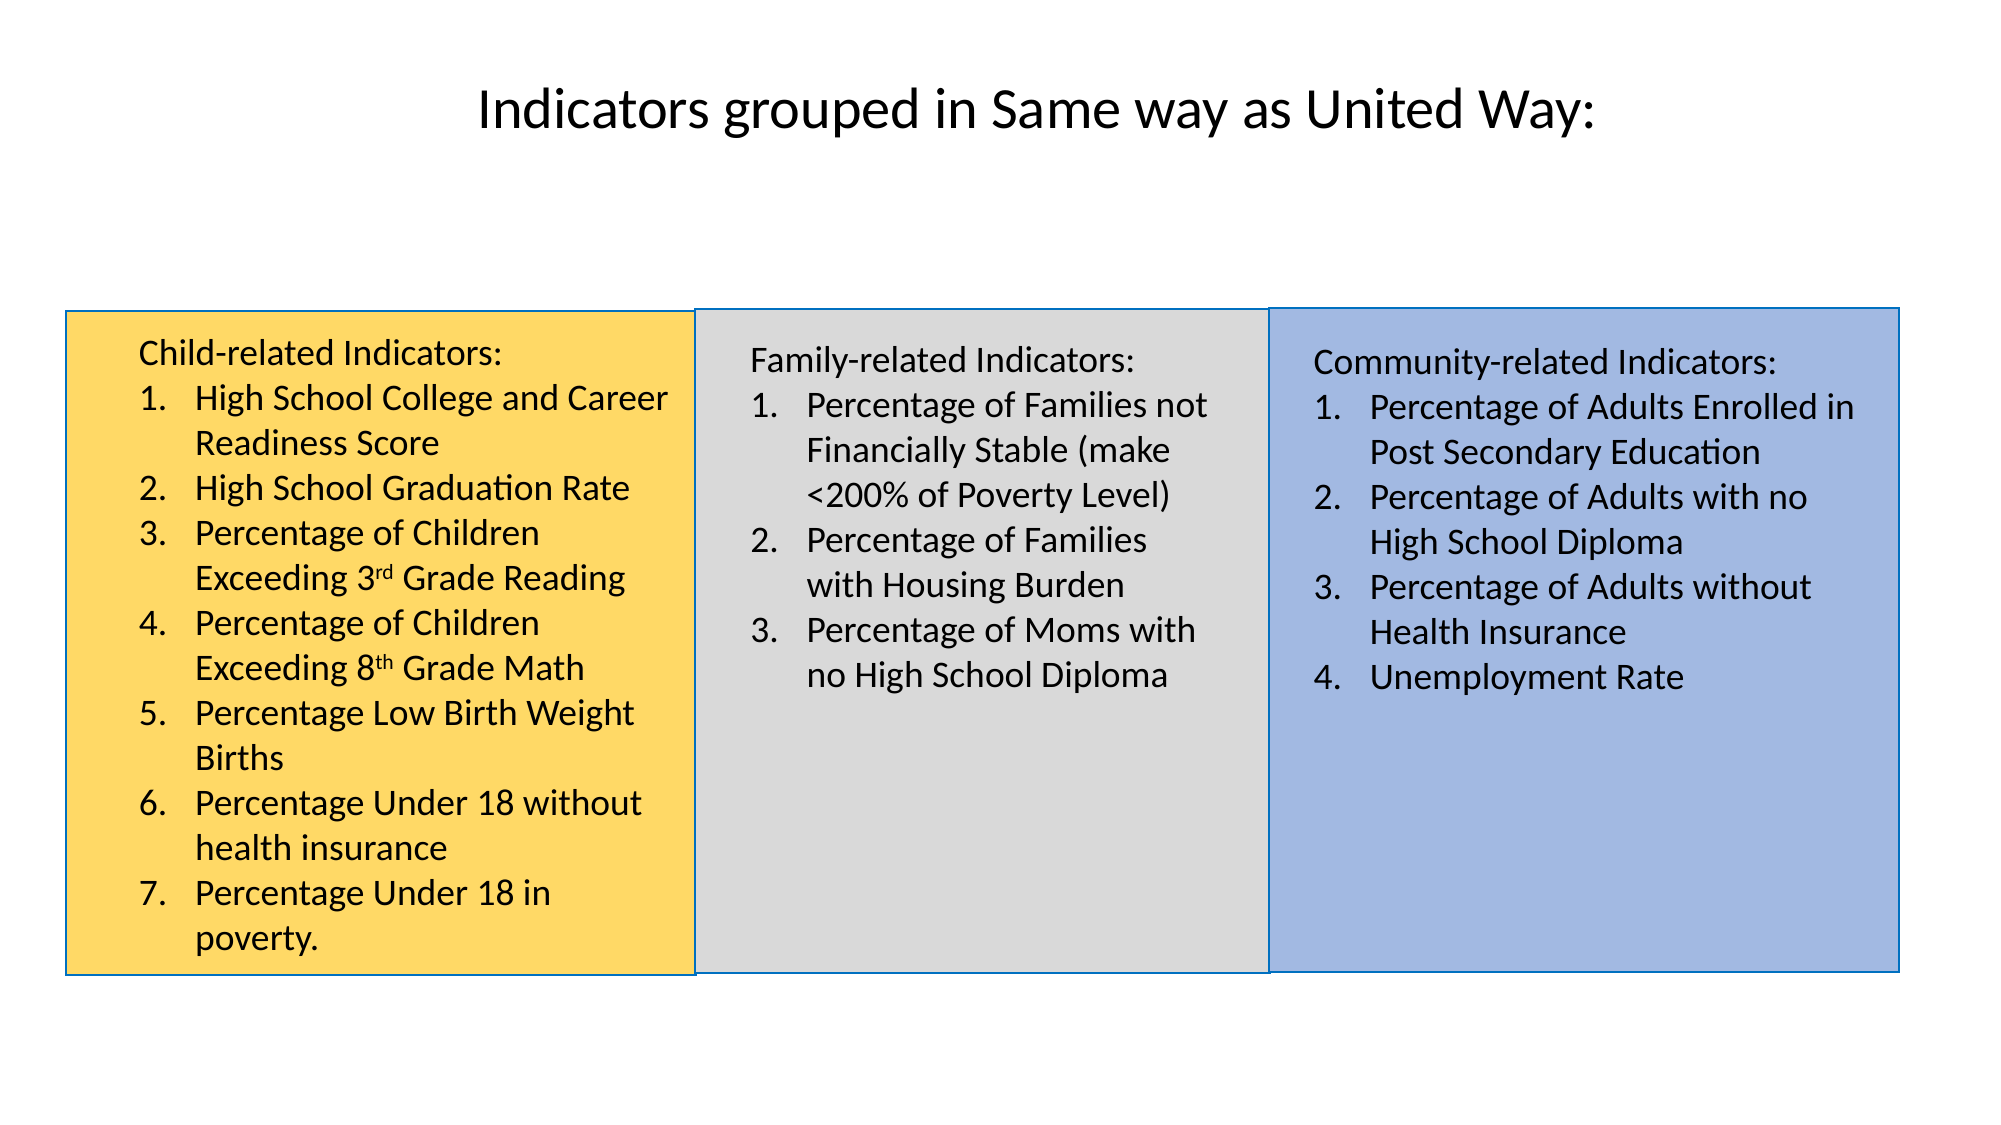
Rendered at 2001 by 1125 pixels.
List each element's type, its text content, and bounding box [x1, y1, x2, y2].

text_box Child-related Indicators: High School College and Career Readiness Score High School Graduation Rate Percentage of Children Exceeding 3rd Grade Reading Percentage of Children Exceeding 8th Grade Math Percentage Low Birth Weight Births Percentage Under 18 without health insurance Percentage Under 18 in poverty. [124, 320, 694, 966]
text_box Family-related Indicators: Percentage of Families not Financially Stable (make <200% of Poverty Level) Percentage of Families with Housing Burden Percentage of Moms with no High School Diploma [735, 327, 1232, 703]
text_box [65, 310, 697, 976]
text_box Indicators grouped in Same way as United Way: [462, 63, 1613, 148]
text_box [694, 308, 1271, 974]
text_box [1268, 307, 1900, 973]
text_box Community-related Indicators: Percentage of Adults Enrolled in Post Secondary Education Percentage of Adults with no High School Diploma Percentage of Adults without Health Insurance Unemployment Rate [1298, 329, 1900, 705]
